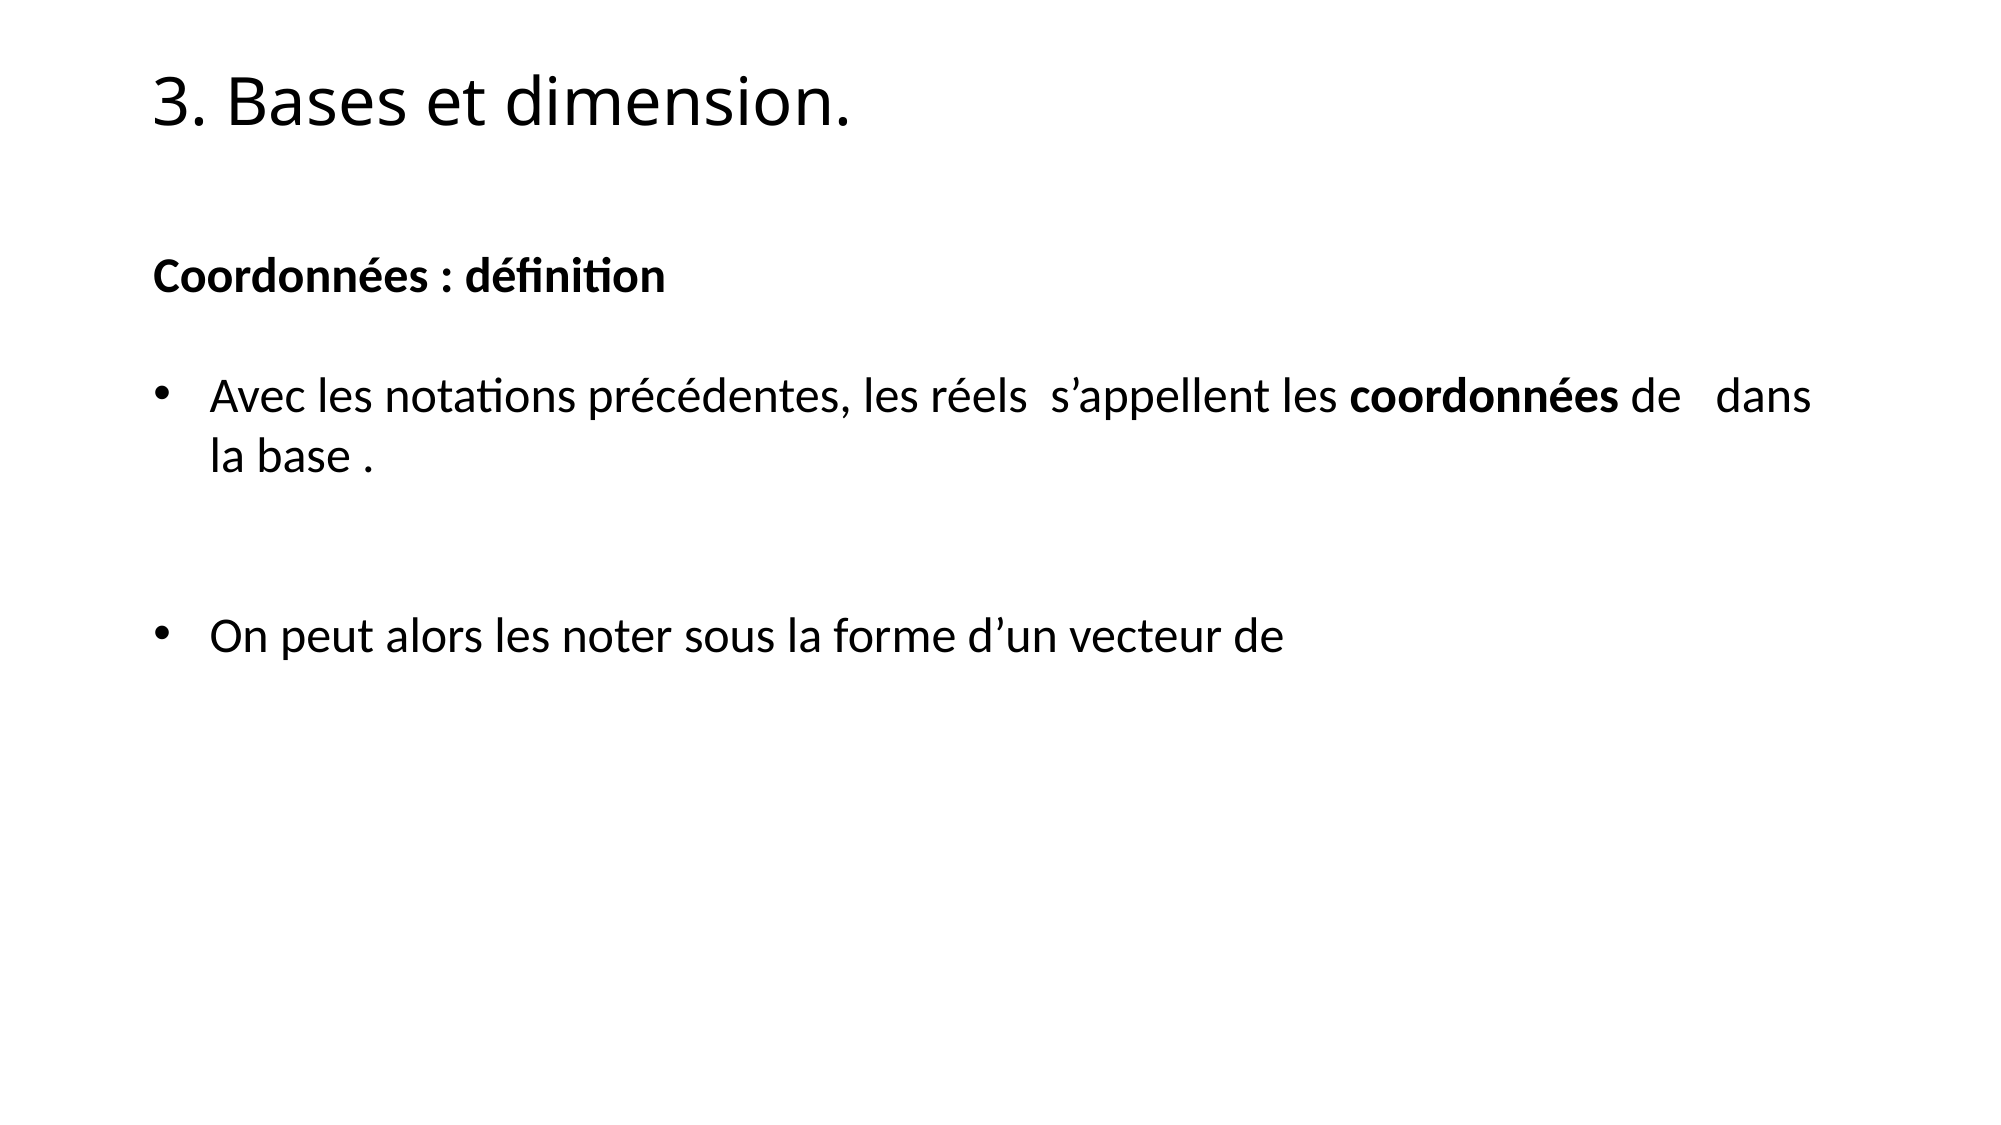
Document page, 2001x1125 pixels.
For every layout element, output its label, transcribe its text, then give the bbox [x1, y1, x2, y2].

text_box 3. Bases et dimension. [137, 59, 1863, 155]
